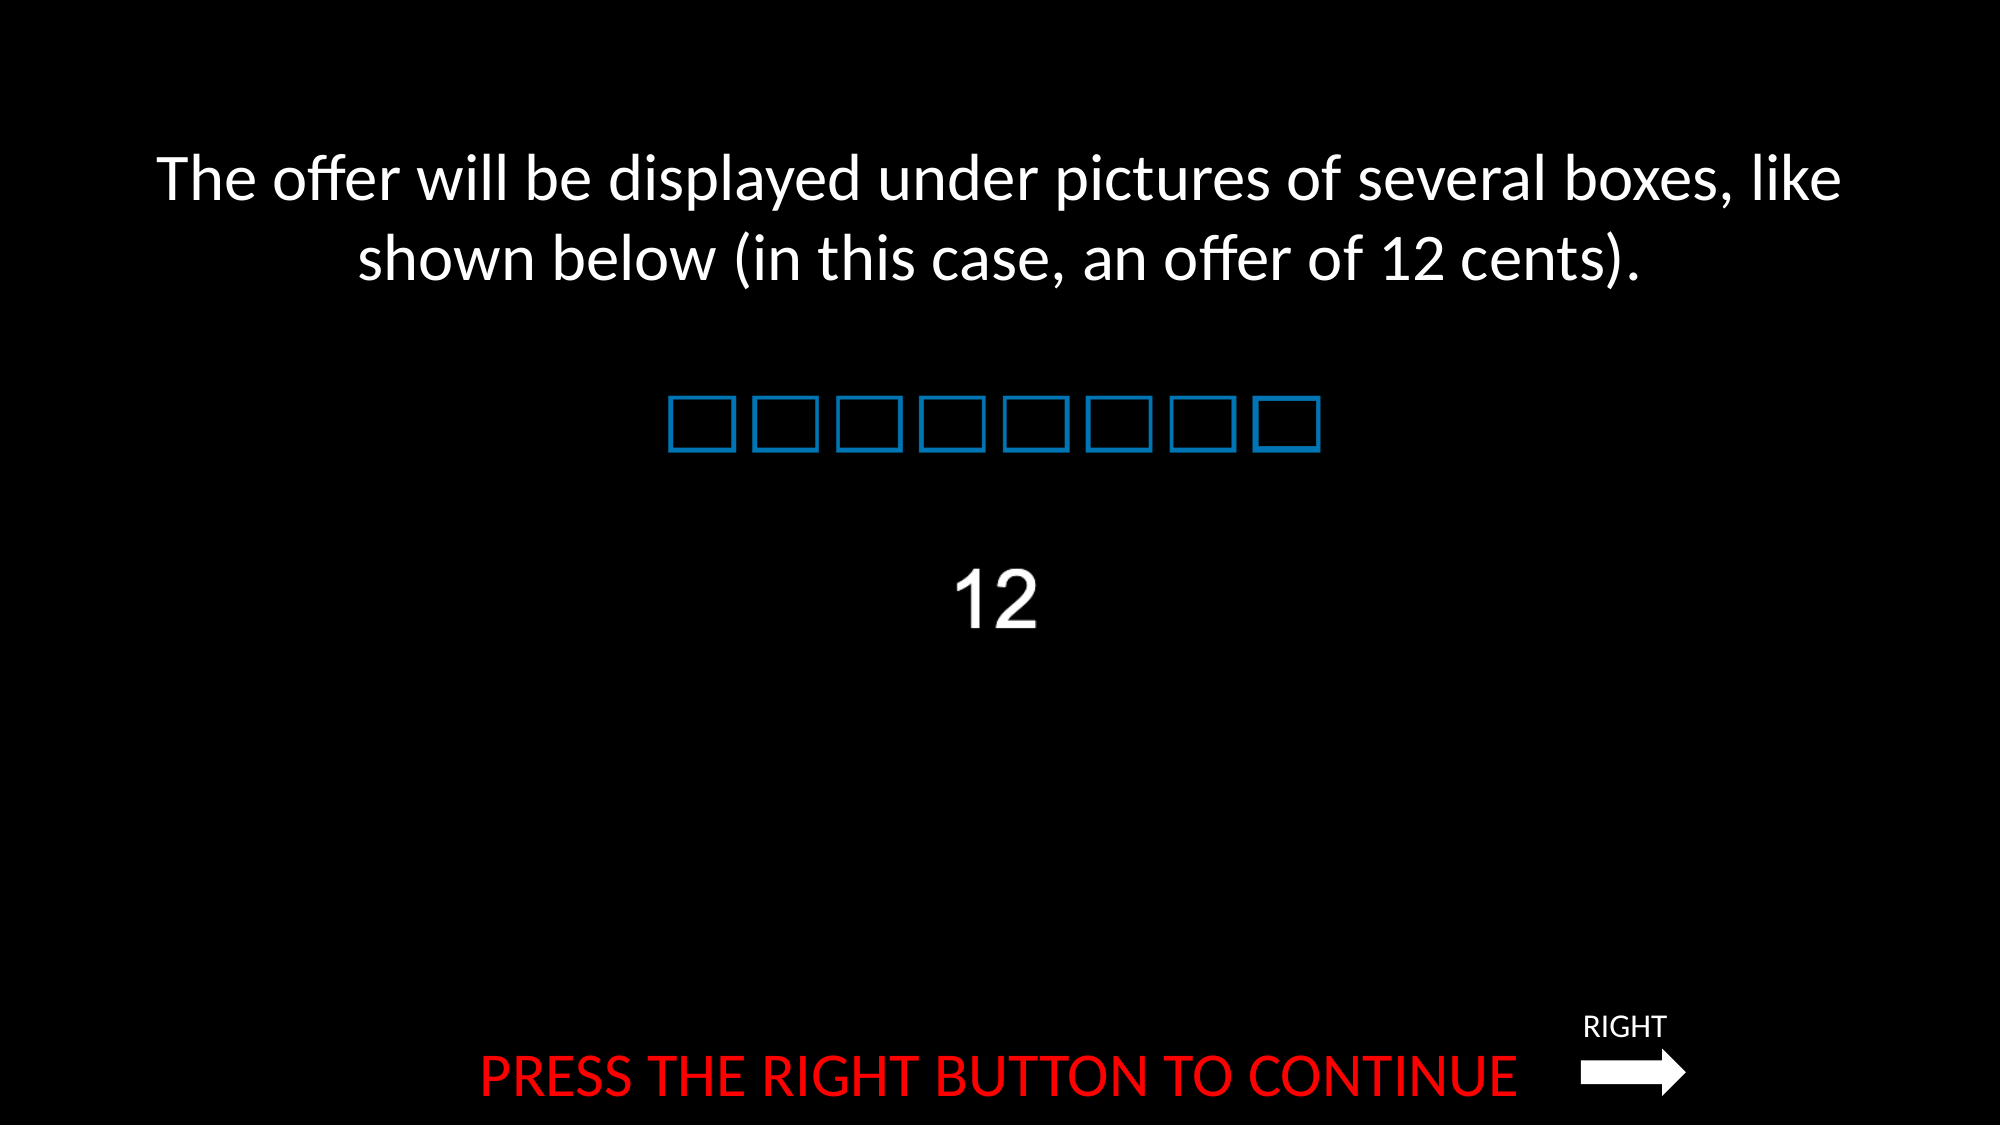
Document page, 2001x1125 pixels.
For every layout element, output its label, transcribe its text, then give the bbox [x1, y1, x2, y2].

text_box RIGHT [1499, 996, 1751, 1125]
text_box [1580, 1047, 1687, 1097]
picture [341, 183, 1659, 968]
text_box PRESS THE RIGHT BUTTON TO CONTINUE [249, 1017, 1499, 1125]
list The offer will be displayed under pictures of several boxes, like shown below (in this case, an offer of 12 cents). [137, 126, 1863, 366]
